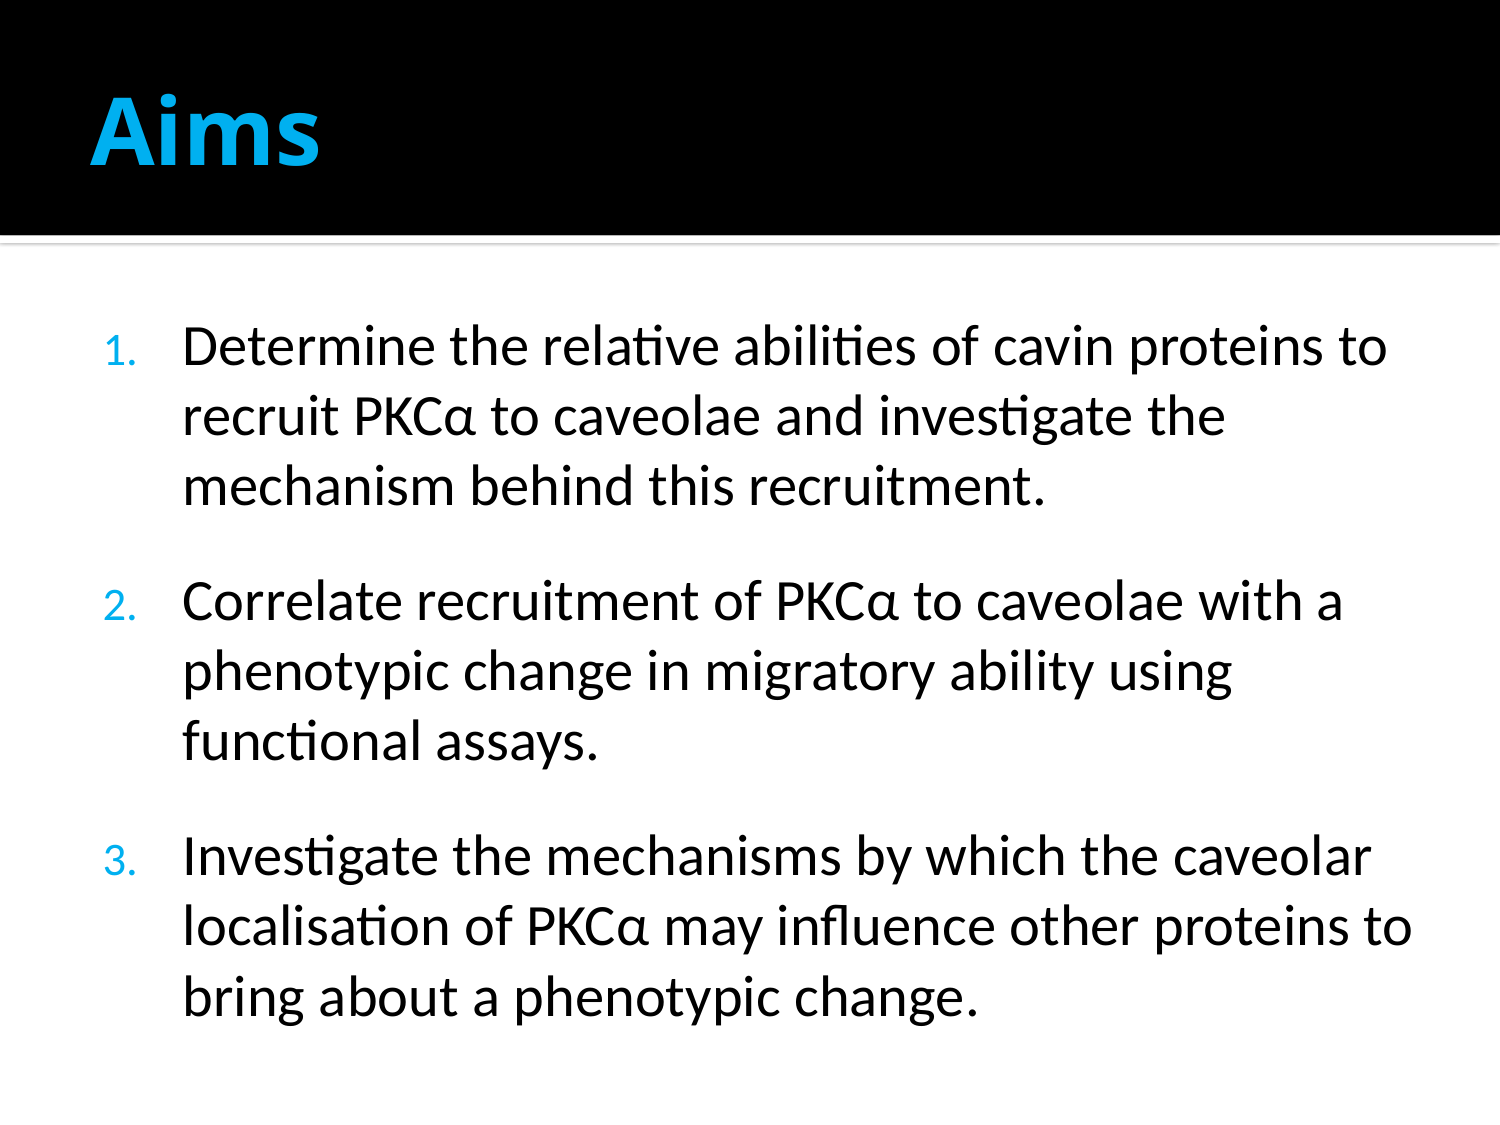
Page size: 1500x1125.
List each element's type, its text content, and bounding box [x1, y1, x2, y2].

list Determine the relative abilities of cavin proteins to recruit PKCα to caveolae and investigate the mechanism behind this recruitment. Correlate recruitment of PKCα to caveolae with a phenotypic change in migratory ability using functional assays. Investigate the mechanisms by which the caveolar localisation of PKCα may influence other proteins to bring about a phenotypic change. [75, 291, 1459, 1050]
title Aims [75, 25, 1425, 231]
